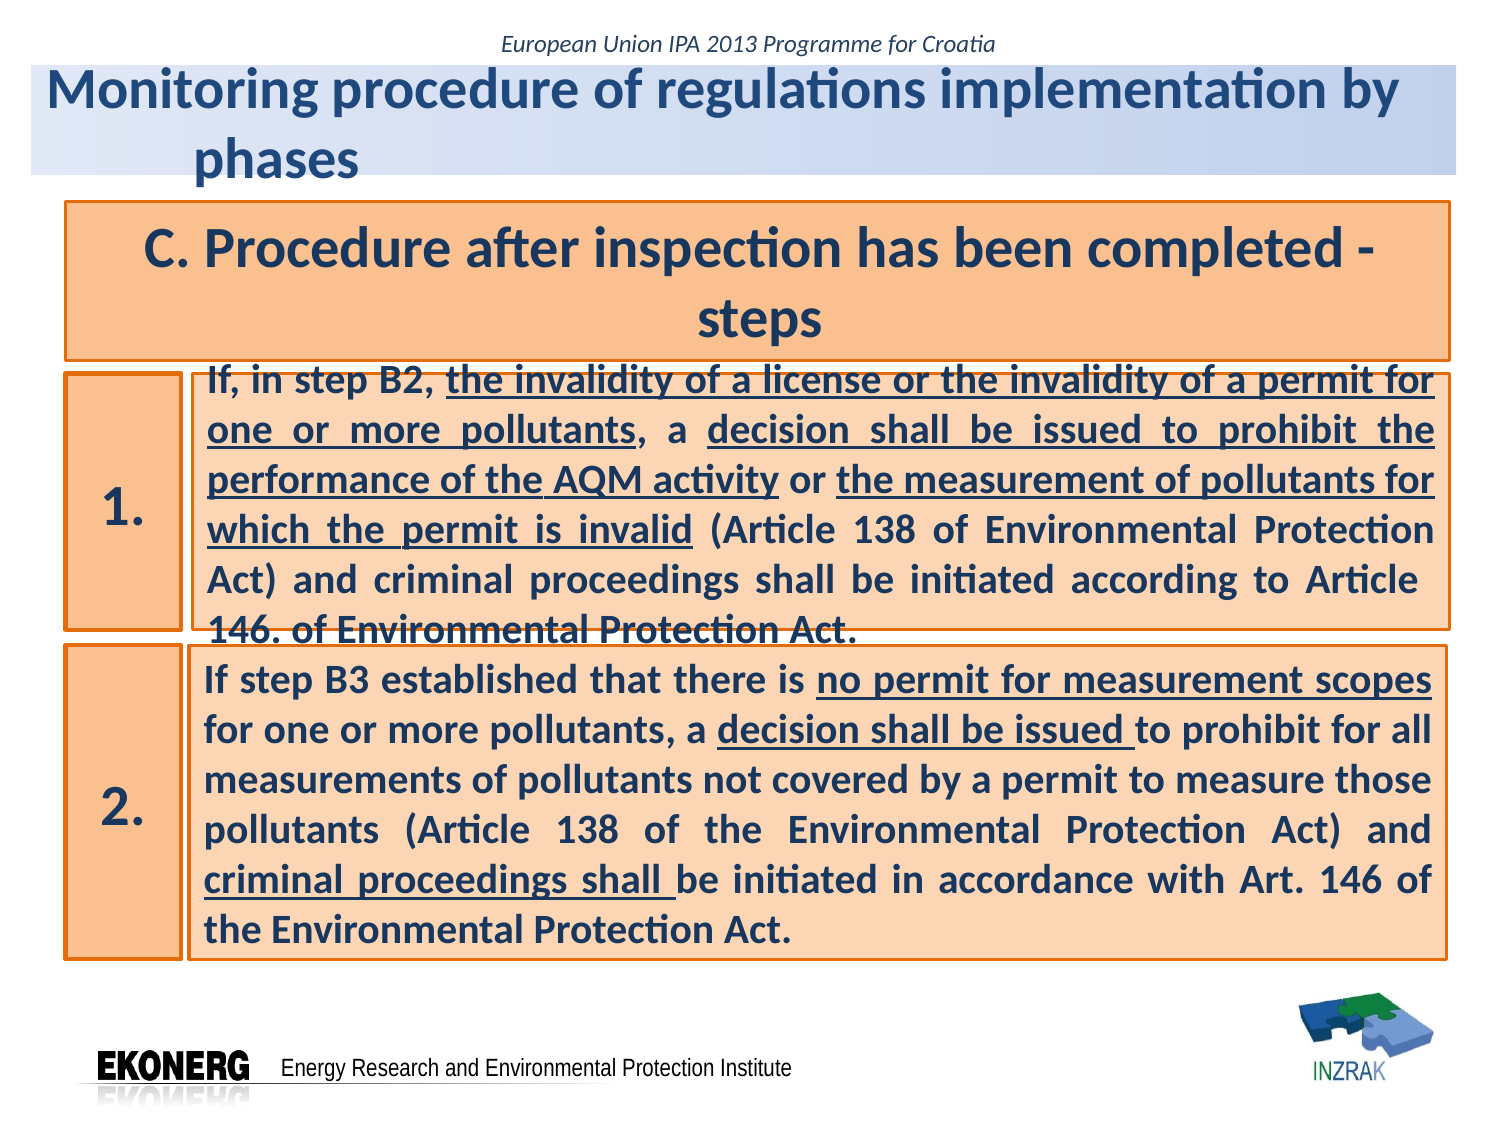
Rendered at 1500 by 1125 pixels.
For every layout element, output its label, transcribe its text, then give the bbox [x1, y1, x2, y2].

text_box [61, 1038, 636, 1112]
picture [1298, 992, 1434, 1088]
text_box 1. [63, 371, 183, 632]
text_box If, in step B2, the invalidity of a license or the invalidity of a permit for one or more pollutants, a decision shall be issued to prohibit the performance of the AQM activity or the measurement of pollutants for which the permit is invalid (Article 138 of Environmental Protection Act) and criminal proceedings shall be initiated according to Article 146. of Environmental Protection Act. [190, 371, 1452, 632]
text_box C. Procedure after inspection has been completed - steps [68, 201, 1452, 357]
title Monitoring procedure of regulations implementation by phases [31, 71, 1457, 175]
text_box European Union IPA 2013 Programme for Croatia [0, 23, 1498, 71]
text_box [72, 1043, 812, 1112]
text_box 2. [63, 643, 183, 961]
text_box If step B3 established that there is no permit for measurement scopes for one or more pollutants, a decision shall be issued to prohibit for all measurements of pollutants not covered by a permit to measure those pollutants (Article 138 of the Environmental Protection Act) and criminal proceedings shall be initiated in accordance with Art. 146 of the Environmental Protection Act. [187, 643, 1449, 961]
text_box [63, 199, 1452, 363]
